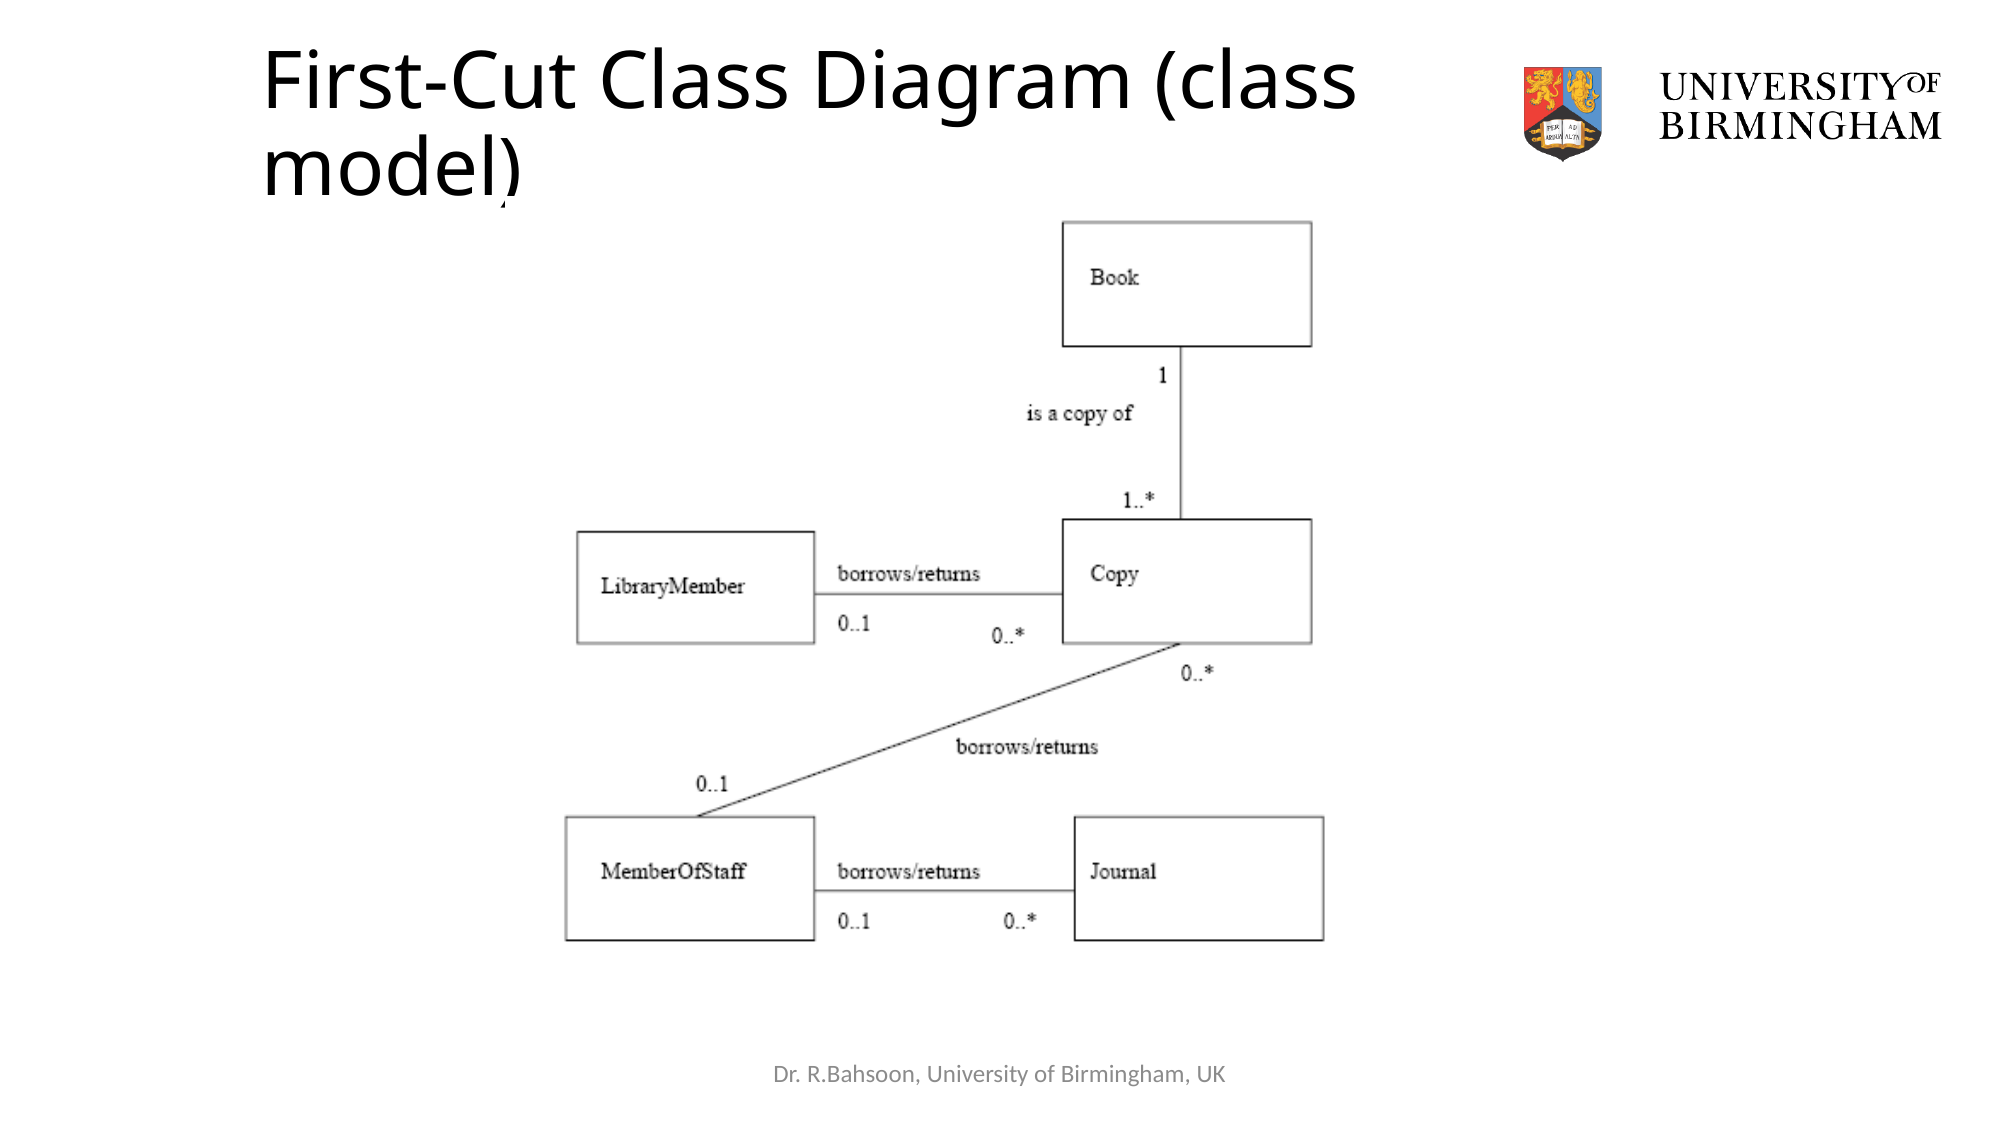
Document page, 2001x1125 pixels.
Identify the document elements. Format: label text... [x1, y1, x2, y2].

footer Dr. R.Bahsoon, University of Birmingham, UK [662, 1042, 1338, 1103]
title First-Cut Class Diagram (class model) [246, 32, 1390, 220]
picture [1516, 59, 1948, 168]
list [505, 196, 1405, 988]
